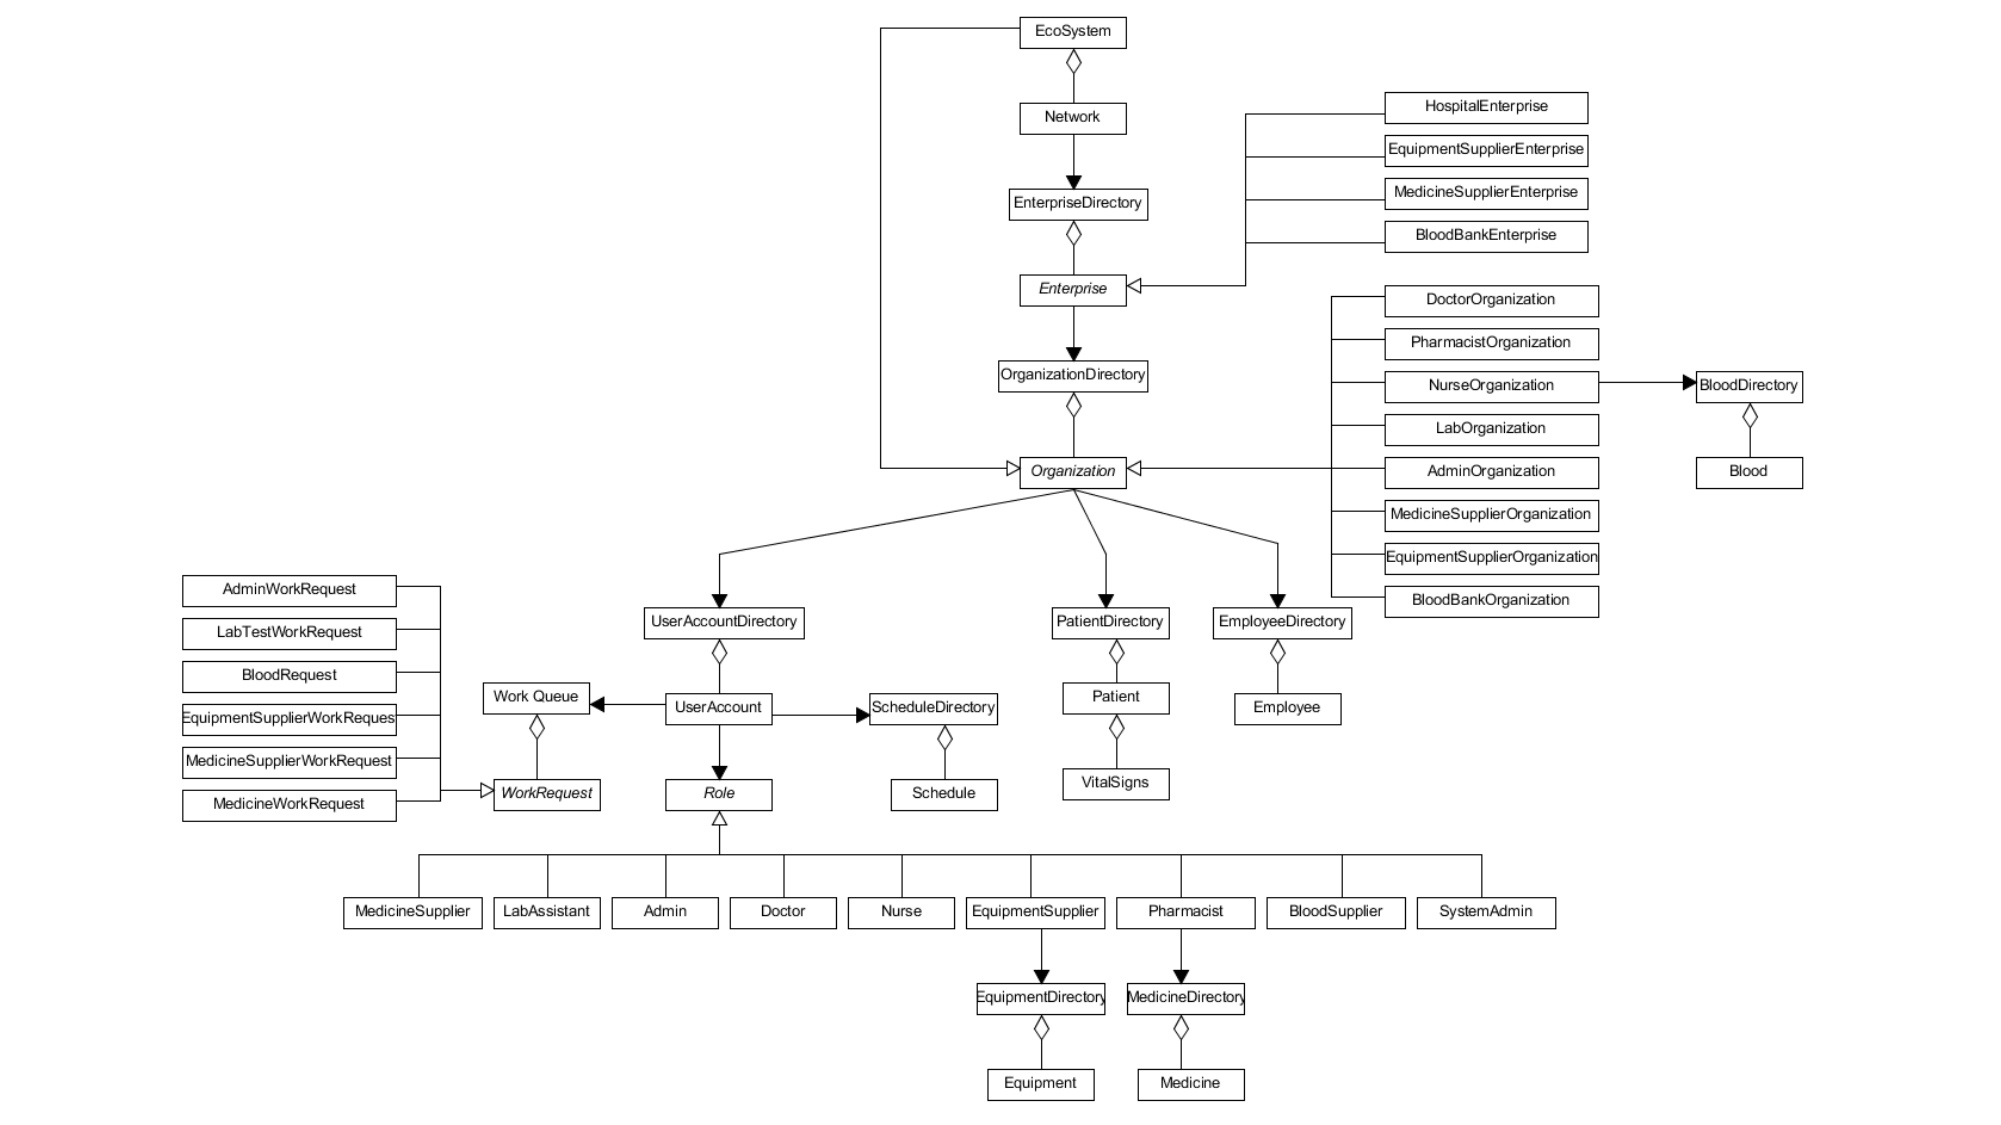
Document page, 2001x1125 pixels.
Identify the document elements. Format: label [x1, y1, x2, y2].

picture [131, 0, 1869, 1125]
